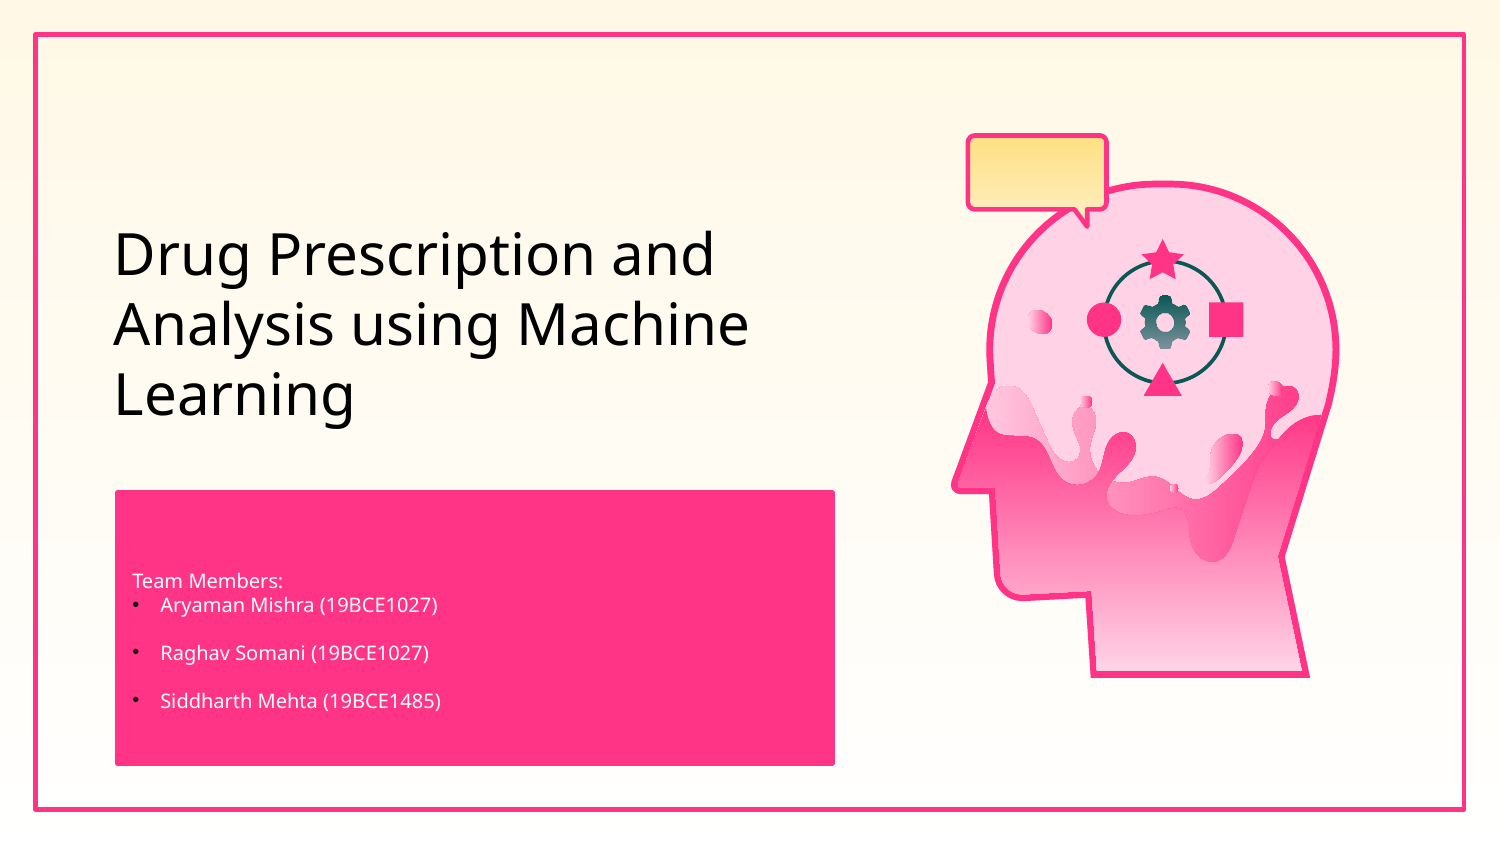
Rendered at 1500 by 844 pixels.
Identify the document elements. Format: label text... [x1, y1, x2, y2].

title Drug Prescription and Analysis using Machine Learning [98, 142, 916, 502]
text_box [992, 188, 1332, 499]
subtitle Team Members: Aryaman Mishra (19BCE1027) Raghav Somani (19BCE1027) Siddharth Mehta (19BCE1485) [115, 490, 835, 766]
text_box [986, 385, 1098, 485]
text_box [967, 135, 1107, 227]
text_box [1205, 433, 1244, 484]
text_box [1107, 385, 1299, 562]
text_box [1028, 309, 1053, 335]
text_box [950, 180, 1340, 678]
text_box [1079, 398, 1092, 409]
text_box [1086, 238, 1244, 396]
text_box [1169, 483, 1179, 493]
text_box [957, 407, 1322, 672]
text_box [1268, 381, 1284, 396]
